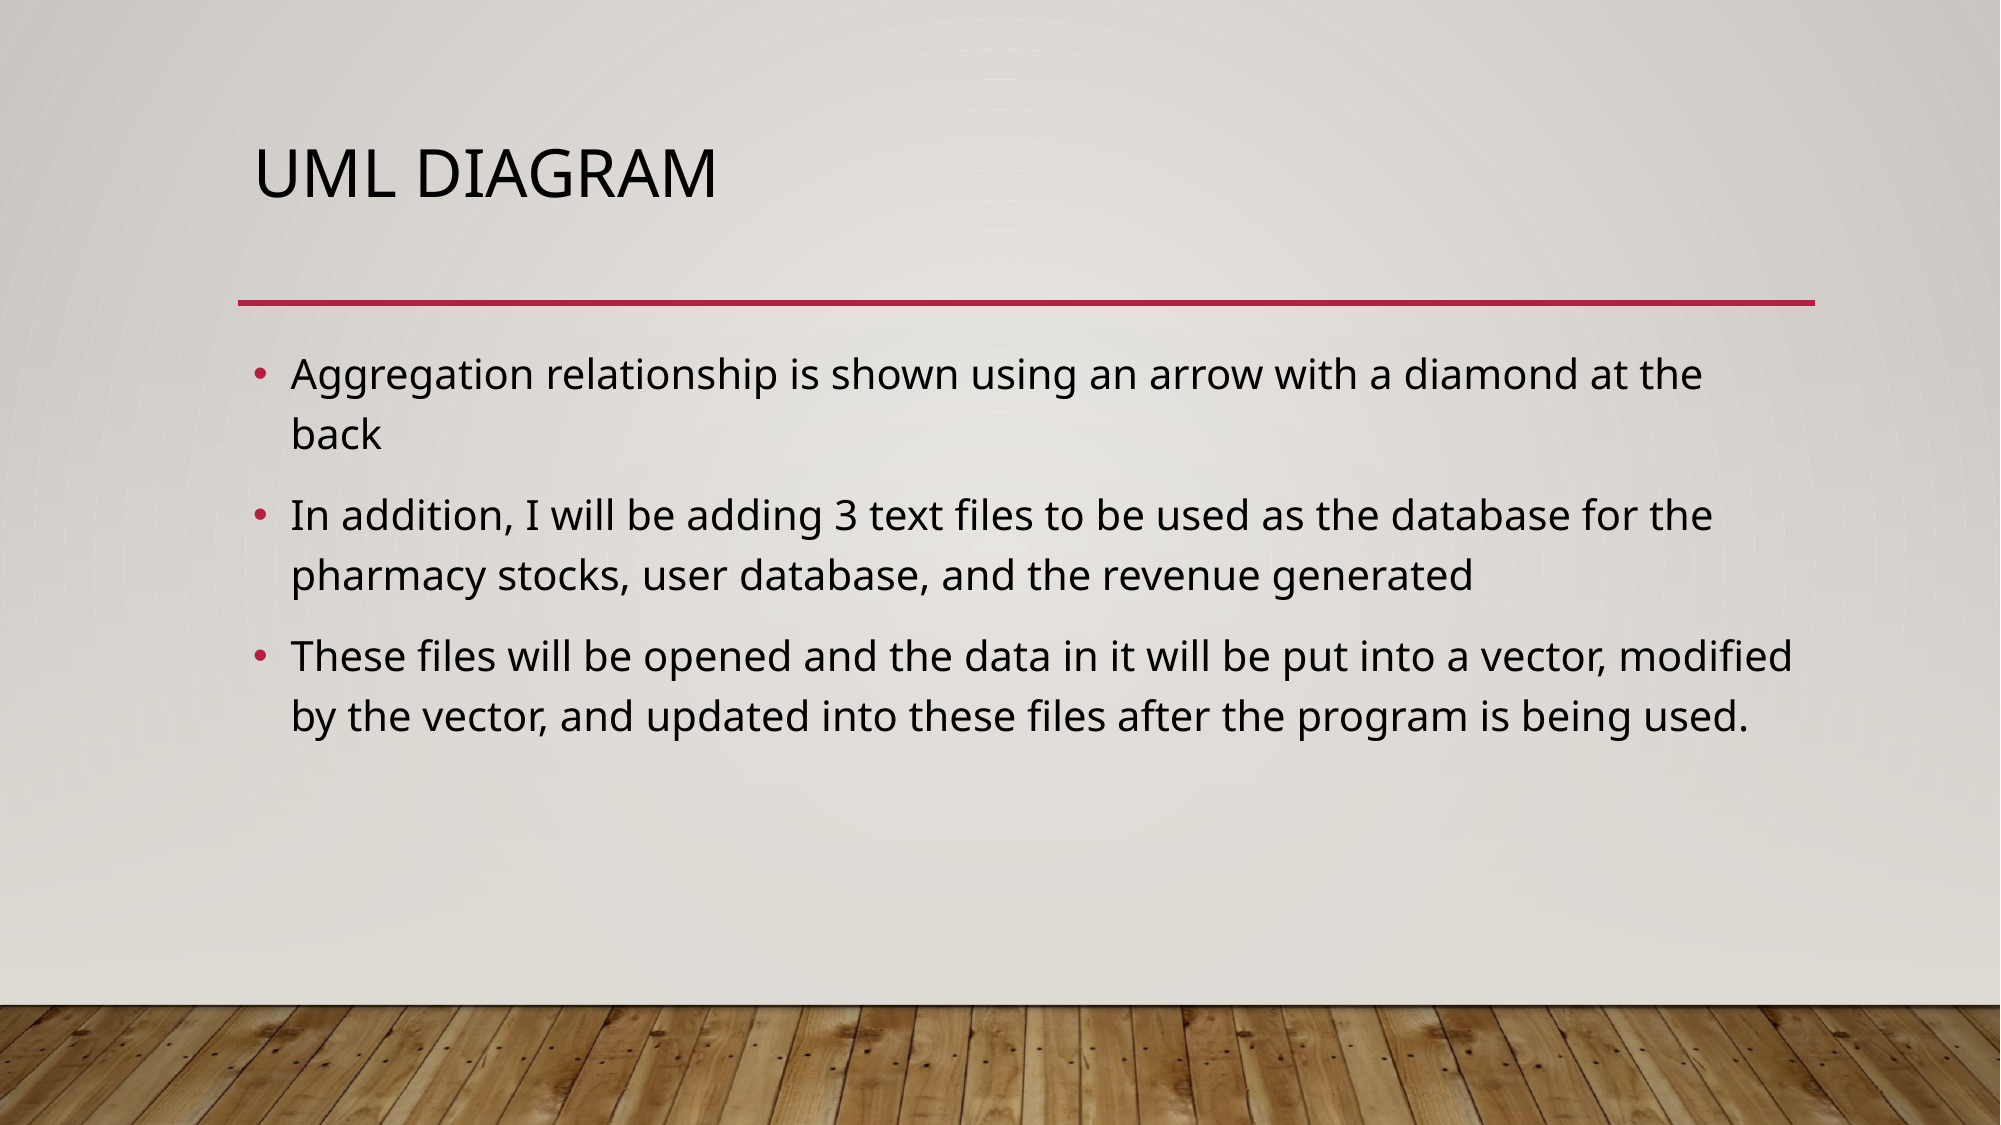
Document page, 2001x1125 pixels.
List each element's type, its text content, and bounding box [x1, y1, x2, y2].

picture [0, 1005, 2000, 1125]
title UML Diagram [238, 131, 1814, 305]
list Aggregation relationship is shown using an arrow with a diamond at the back In addition, I will be adding 3 text files to be used as the database for the pharmacy stocks, user database, and the revenue generated These files will be opened and the data in it will be put into a vector, modified by the vector, and updated into these files after the program is being used. [238, 330, 1814, 897]
